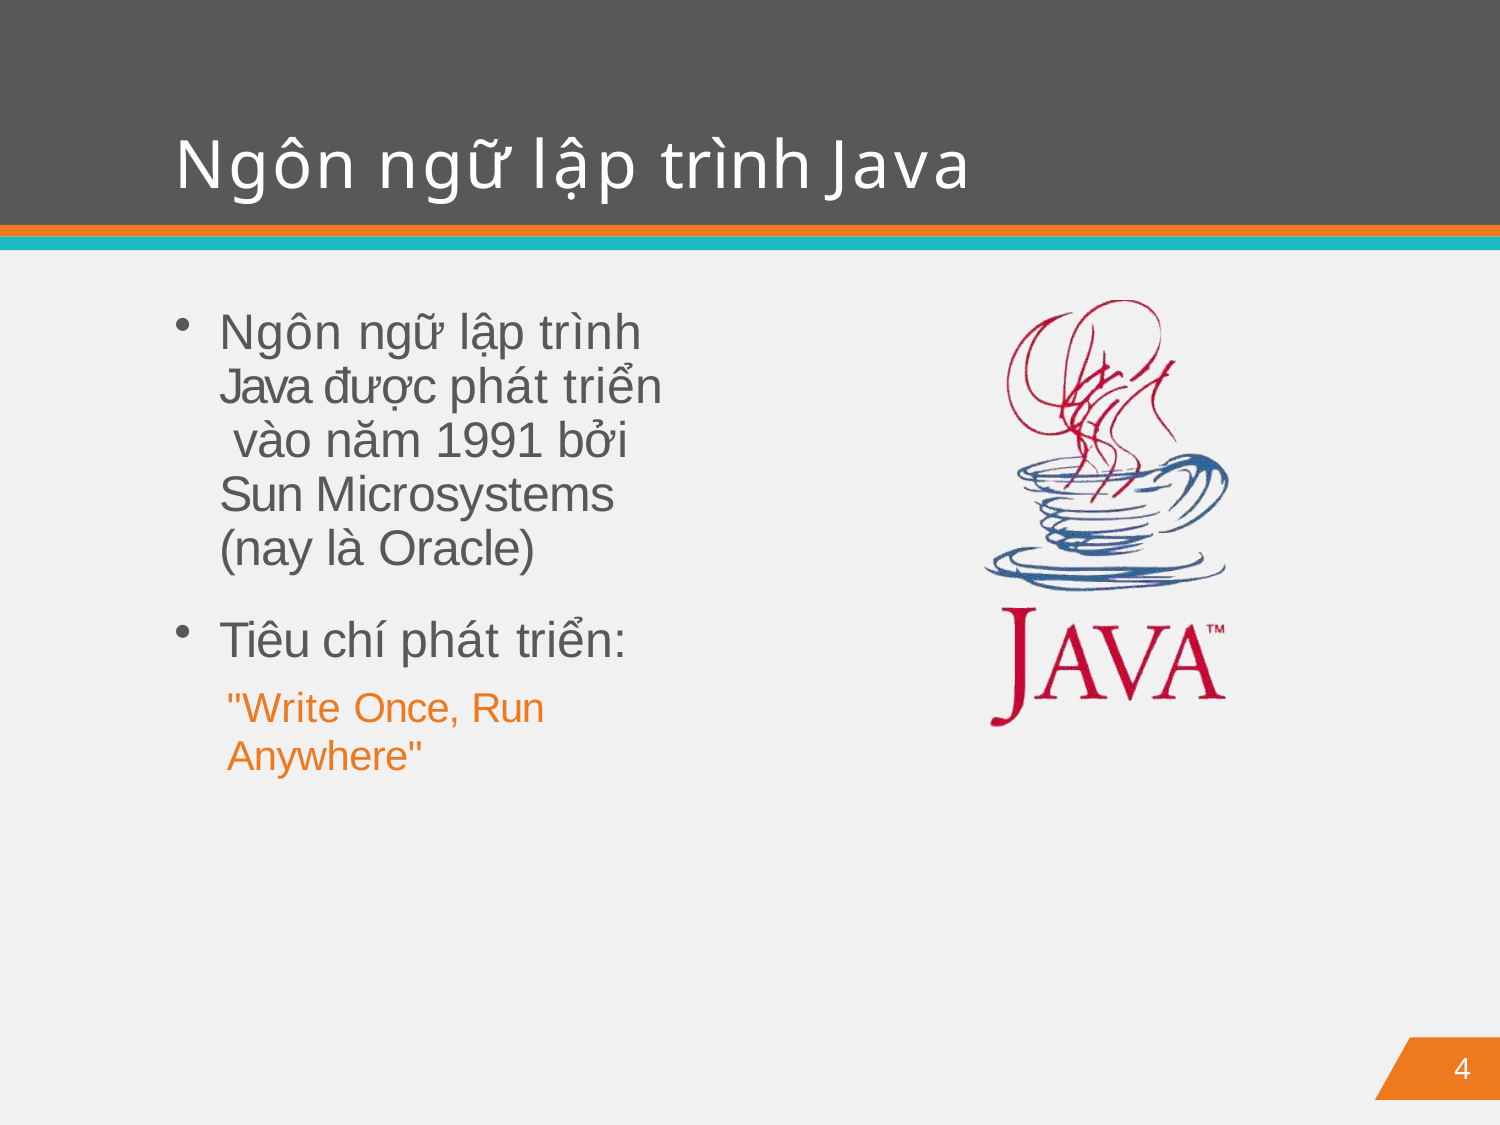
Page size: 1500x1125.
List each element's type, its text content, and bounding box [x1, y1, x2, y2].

title Ngôn ngữ lập trình Java [172, 119, 1012, 310]
text_box 4 [1447, 1049, 1478, 1090]
text_box [825, 299, 1388, 727]
text_box Ngôn ngữ lập trình Java được phát triển vào năm 1991 bởi Sun Microsystems (nay là Oracle) Tiêu chí phát triển: "Write Once, Run Anywhere" [172, 298, 668, 779]
